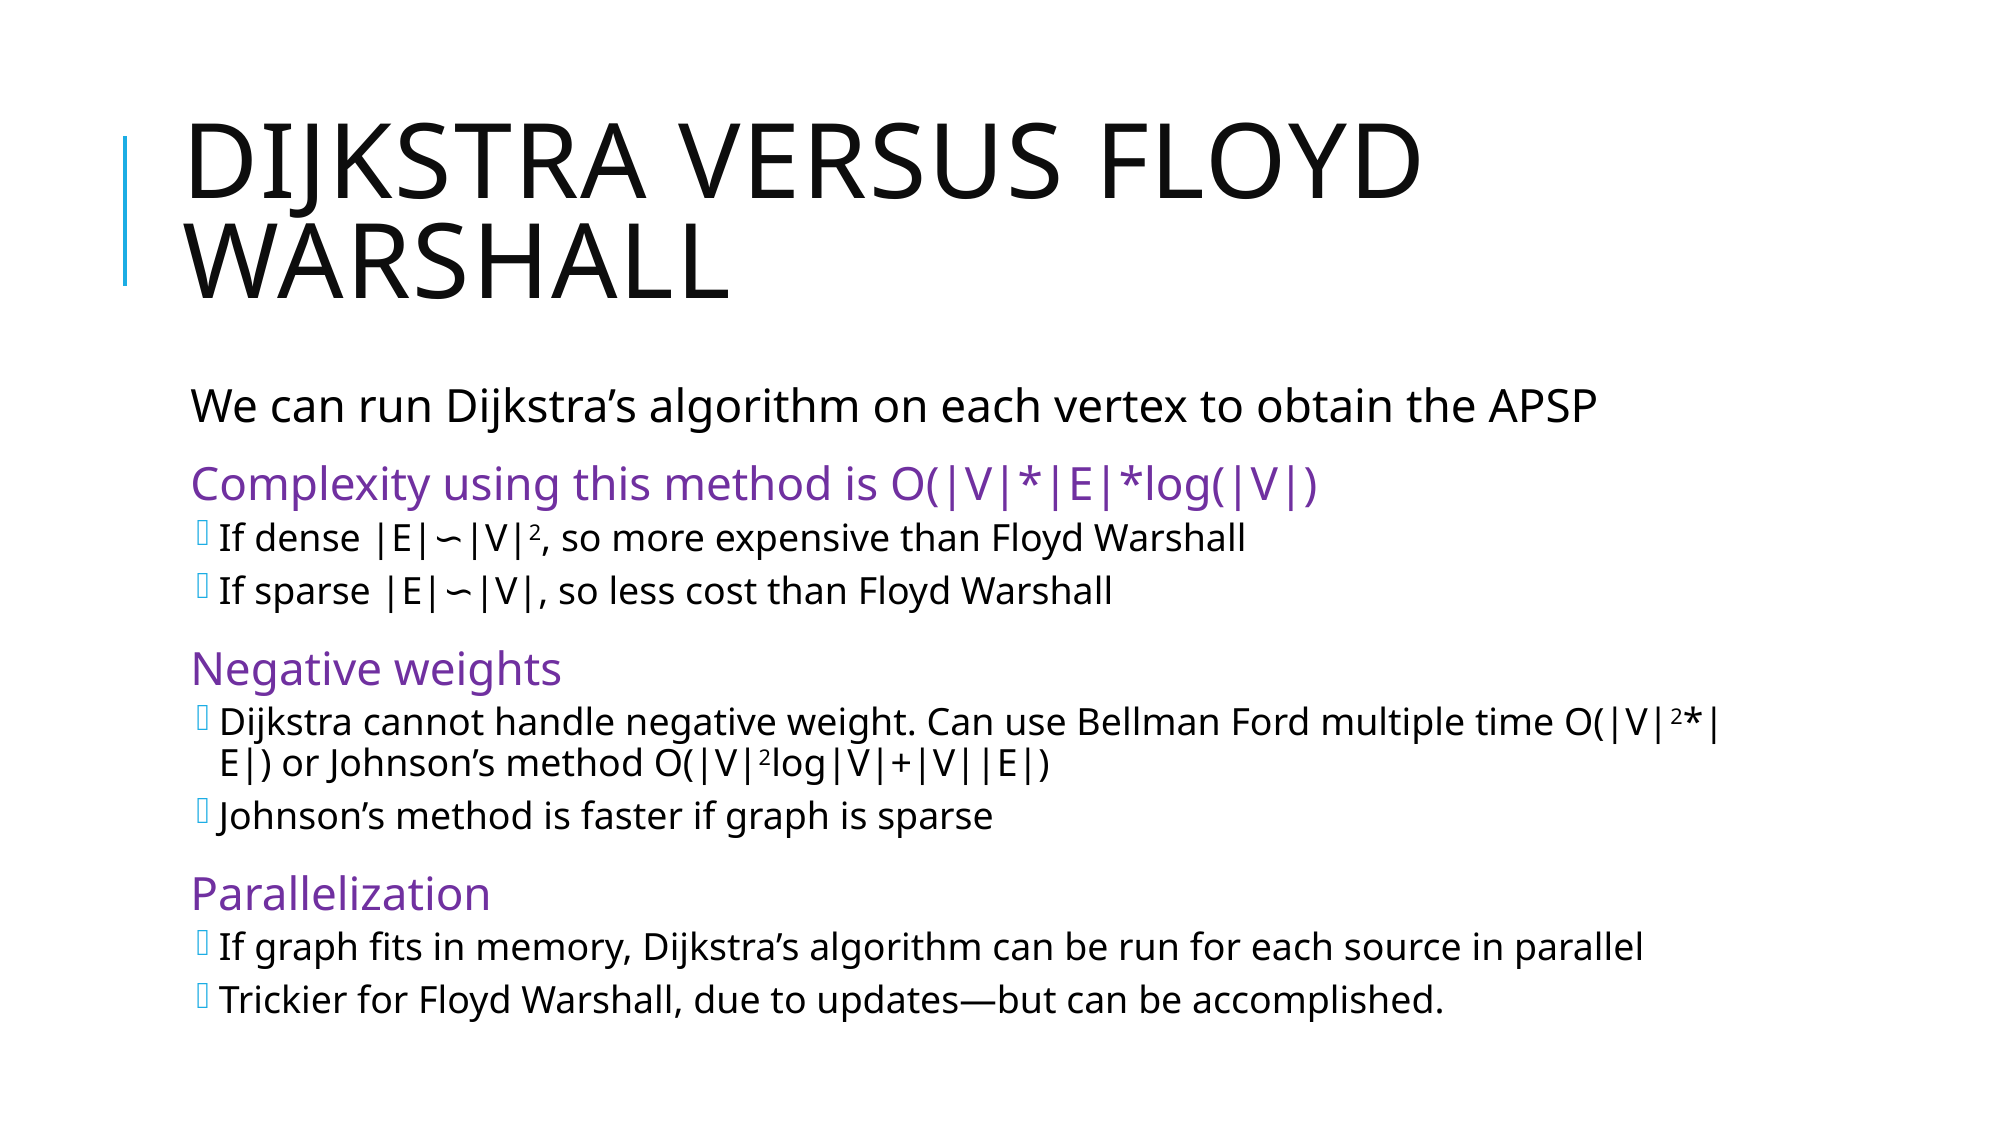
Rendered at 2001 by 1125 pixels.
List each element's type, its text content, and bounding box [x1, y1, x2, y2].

title DIJKSTRA VERSUS Floyd WARSHALL [168, 96, 1763, 342]
list We can run Dijkstra’s algorithm on each vertex to obtain the APSP Complexity using this method is O(|V|*|E|*log(|V|) If dense |E|∽|V|2, so more expensive than Floyd Warshall If sparse |E|∽|V|, so less cost than Floyd Warshall Negative weights Dijkstra cannot handle negative weight. Can use Bellman Ford multiple time O(|V|2*|E|) or Johnson’s method O(|V|2log|V|+|V||E|) Johnson’s method is faster if graph is sparse Parallelization If graph fits in memory, Dijkstra’s algorithm can be run for each source in parallel Trickier for Floyd Warshall, due to updates—but can be accomplished. [168, 375, 1763, 1035]
